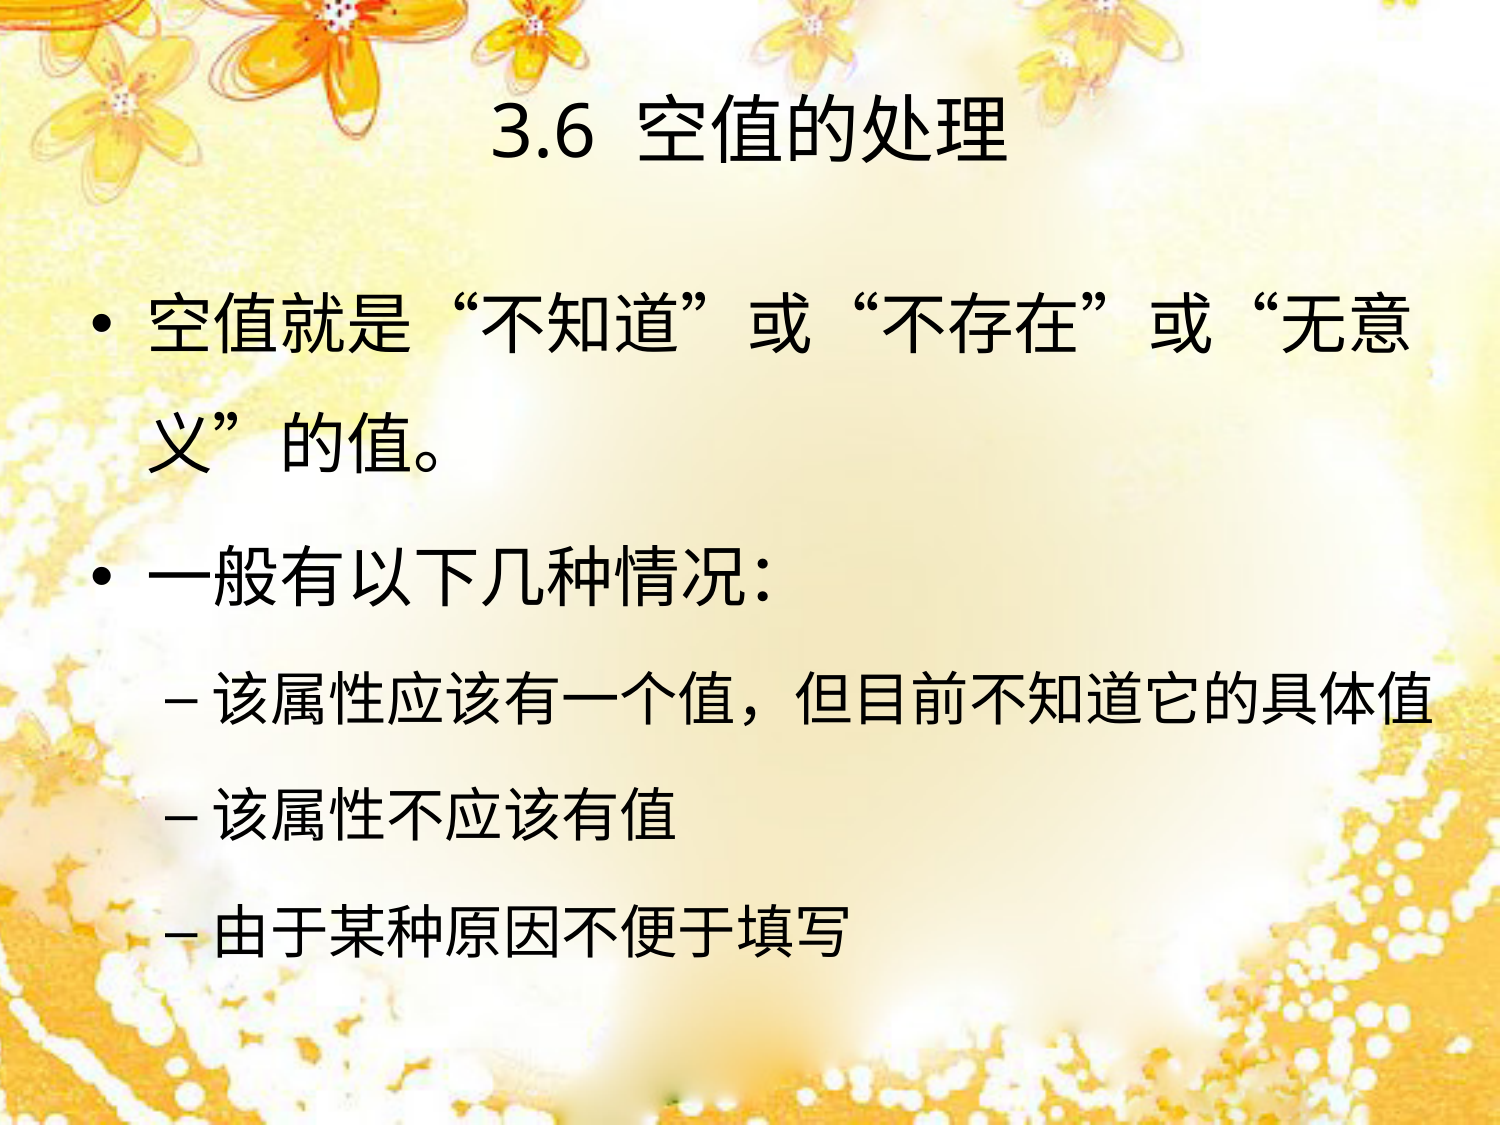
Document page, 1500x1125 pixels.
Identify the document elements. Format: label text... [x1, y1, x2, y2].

title 3.6 空值的处理 [75, 45, 1425, 211]
list 空值就是“不知道”或“不存在”或“无意义”的值。 一般有以下几种情况： 该属性应该有一个值，但目前不知道它的具体值 该属性不应该有值 由于某种原因不便于填写 [75, 234, 1483, 1032]
picture [0, 0, 1500, 1125]
